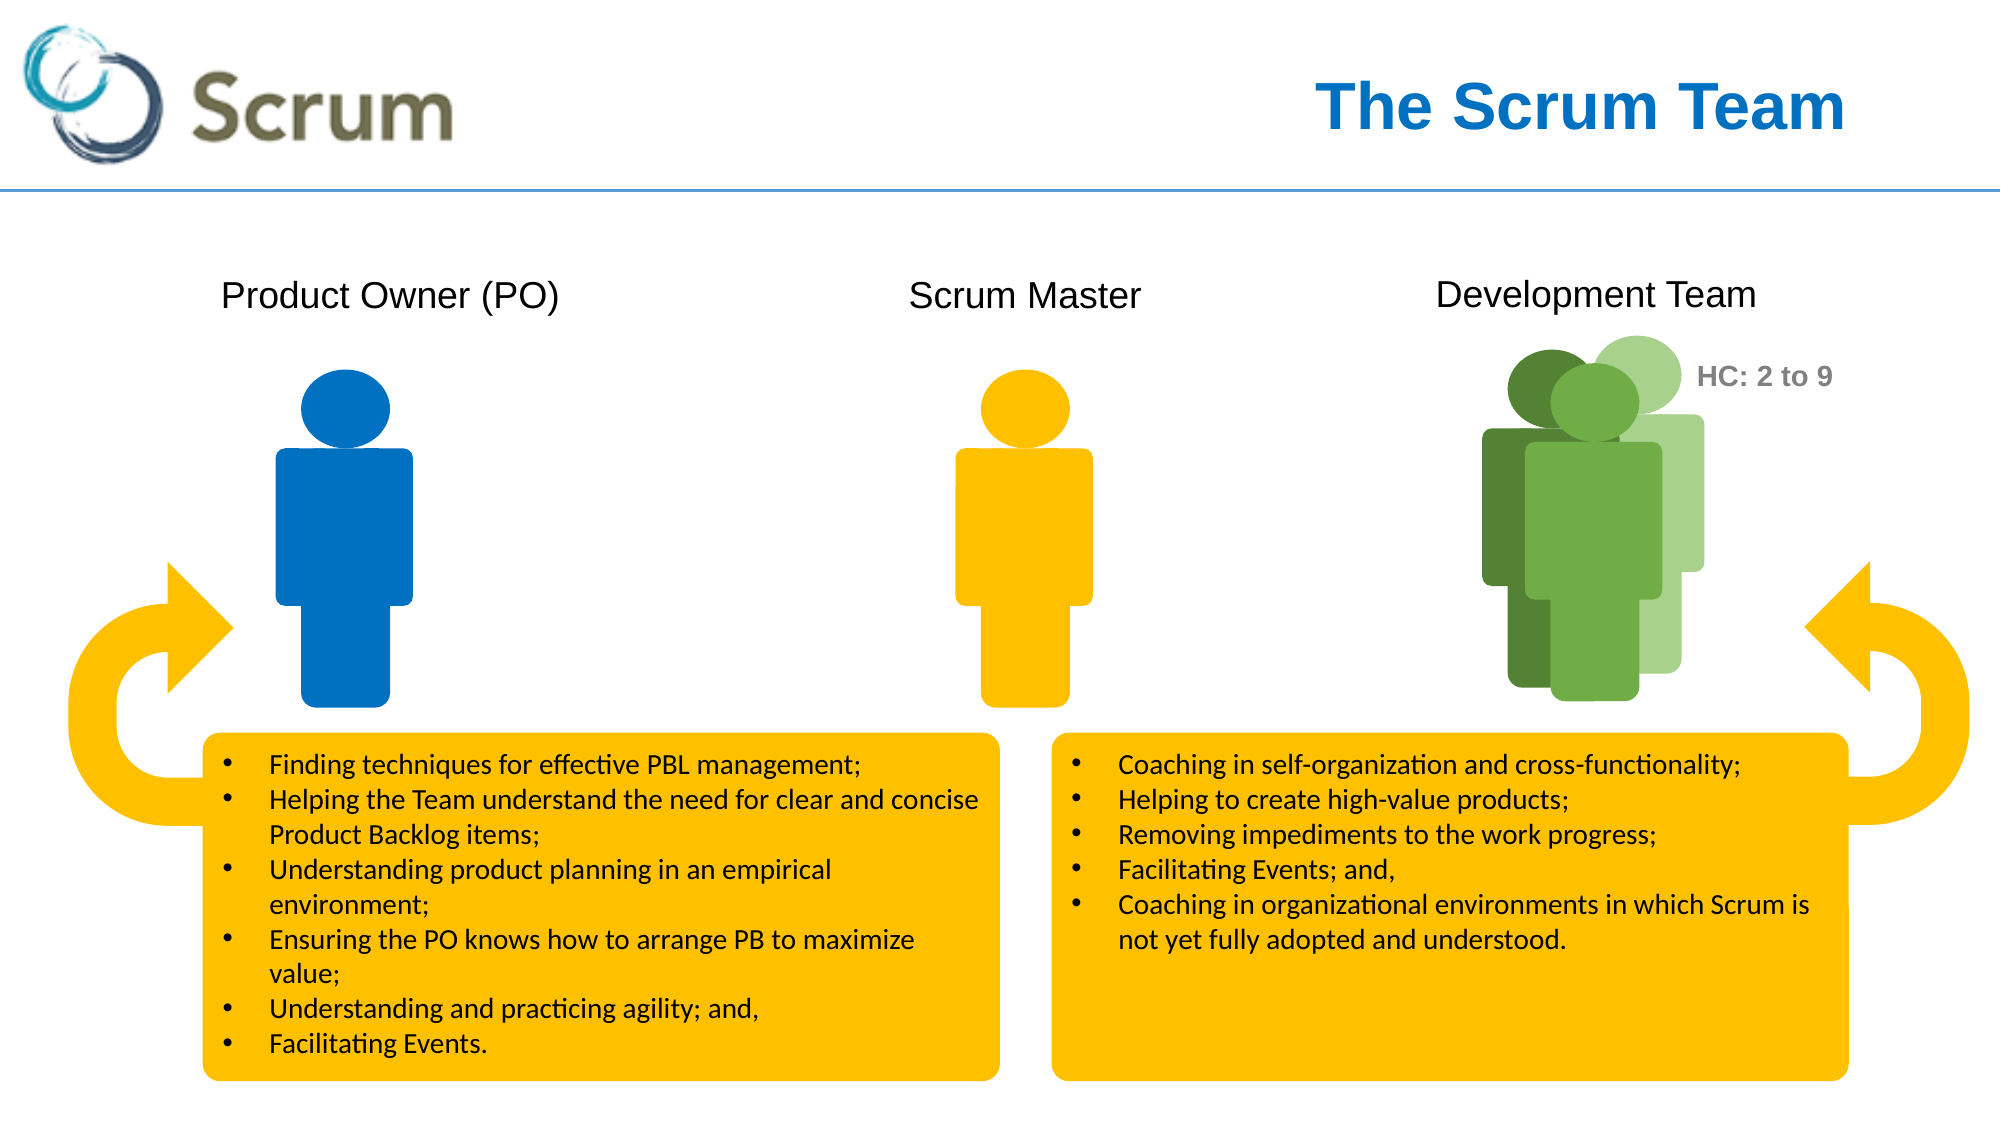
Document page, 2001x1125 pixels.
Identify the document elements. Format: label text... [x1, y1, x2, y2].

text_box Development Team [1420, 263, 1773, 323]
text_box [1524, 363, 1663, 702]
text_box Scrum Master [893, 263, 1157, 324]
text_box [1567, 335, 1705, 674]
text_box Coaching in self-organization and cross-functionality; Helping to create high-value products; Removing impediments to the work progress; Facilitating Events; and, Coaching in organizational environments in which Scrum is not yet fully adopted and understood. [1050, 731, 1850, 1083]
text_box HC: 2 to 9 [1705, 349, 1849, 400]
text_box [1802, 558, 1971, 826]
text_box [955, 369, 1093, 708]
text_box Finding techniques for effective PBL management; Helping the Team understand the need for clear and concise Product Backlog items; Understanding product planning in an empirical environment; Ensuring the PO knows how to arrange PB to maximize value; Understanding and practicing agility; and, Facilitating Events. [201, 731, 1001, 1083]
title The Scrum Team [137, 59, 1863, 156]
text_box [275, 369, 413, 708]
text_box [1482, 349, 1620, 688]
text_box Product Owner (PO) [206, 263, 576, 324]
text_box [67, 559, 236, 827]
picture [17, 20, 459, 174]
